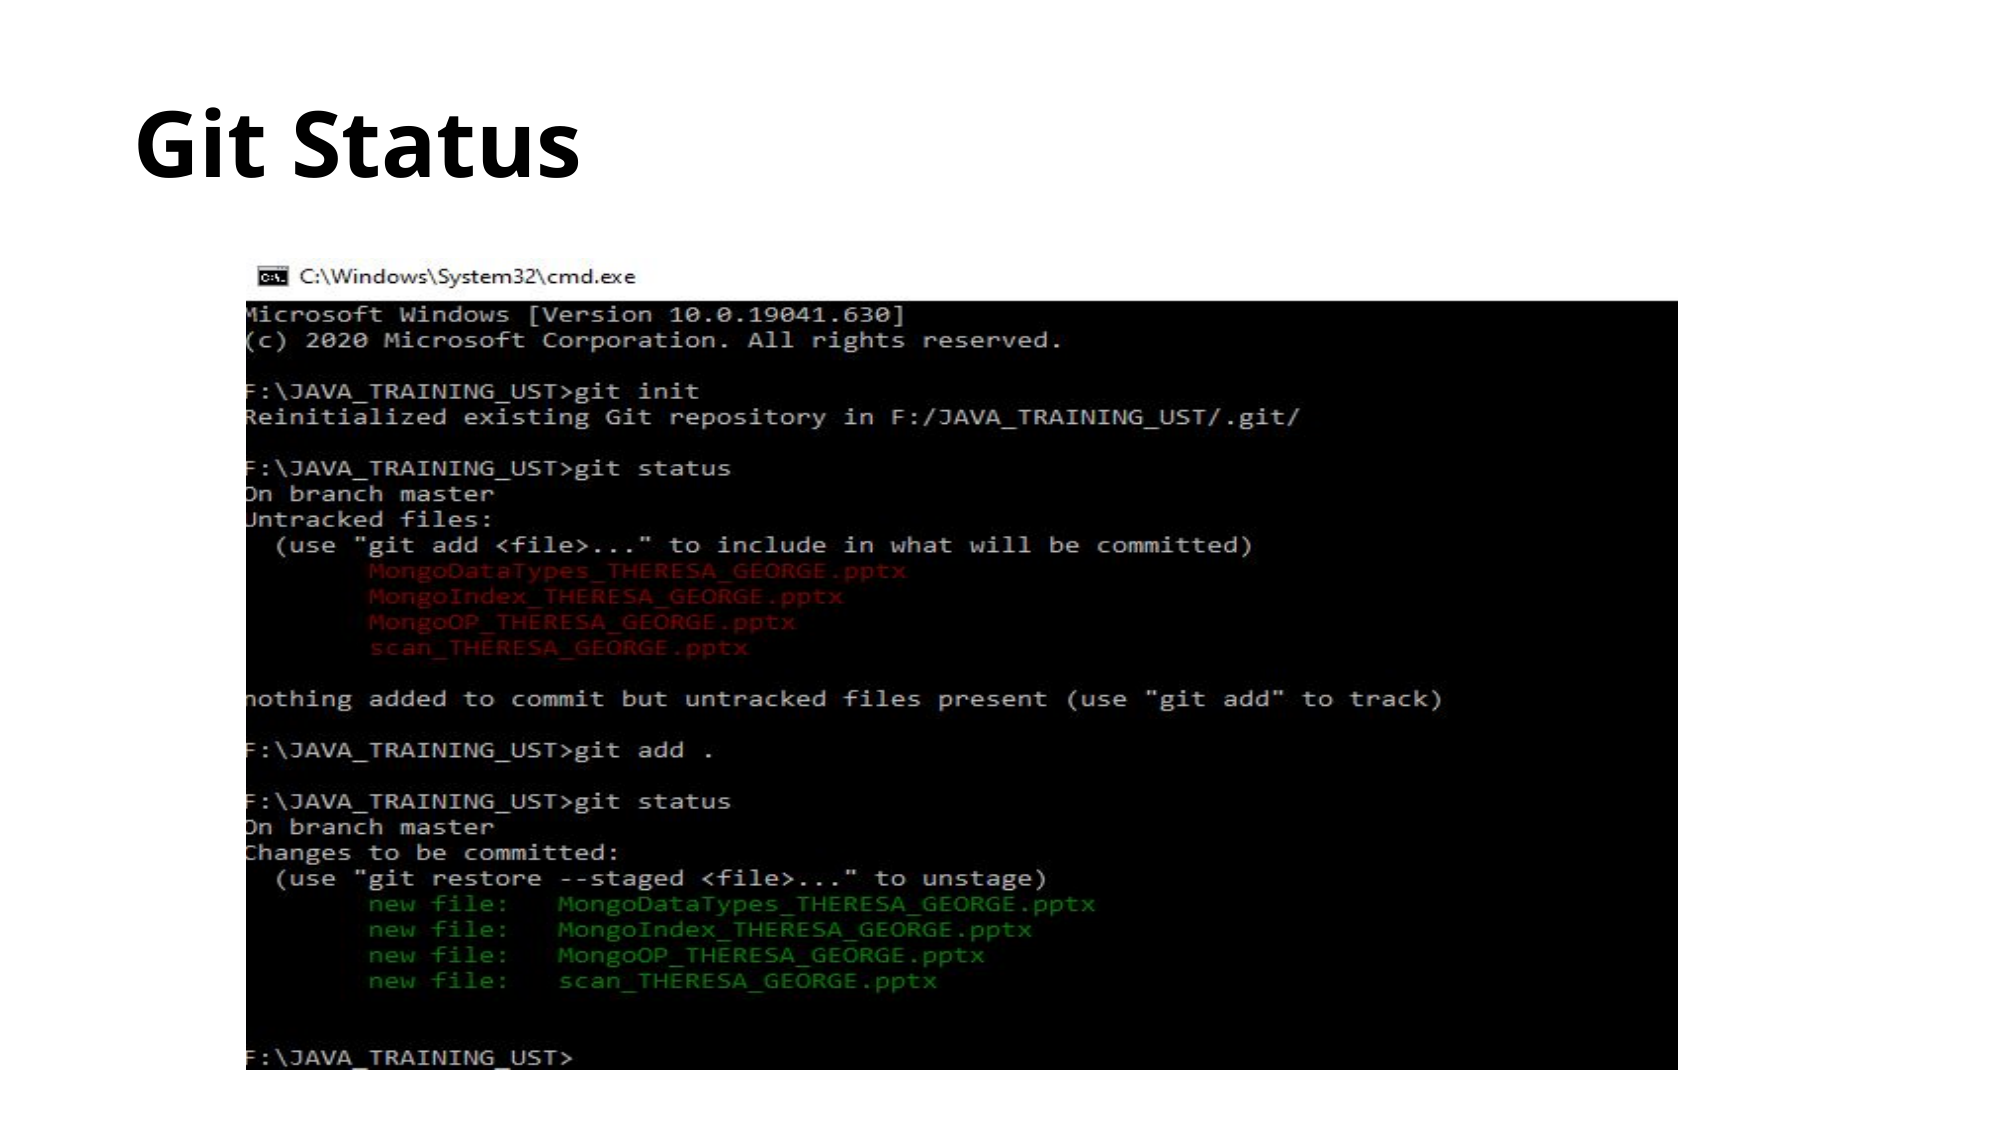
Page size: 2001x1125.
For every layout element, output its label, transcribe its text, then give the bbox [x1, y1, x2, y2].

text_box Git Status [118, 38, 1844, 257]
picture [246, 258, 1678, 1070]
